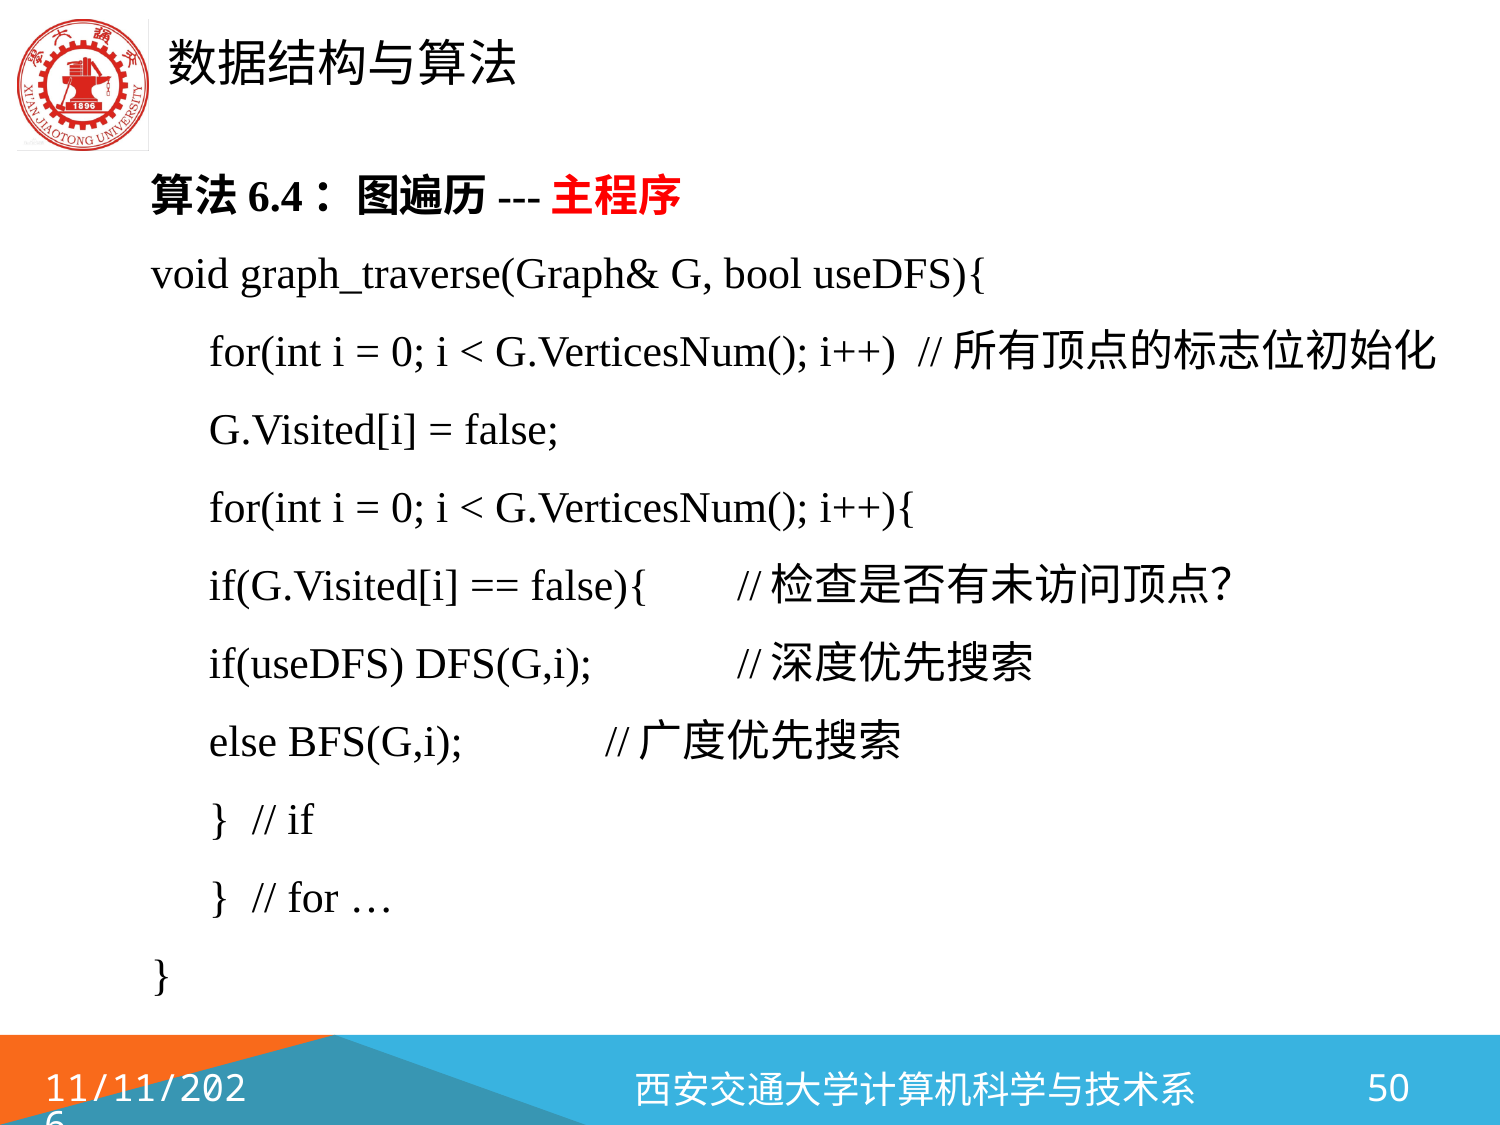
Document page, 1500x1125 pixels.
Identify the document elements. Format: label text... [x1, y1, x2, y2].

list 算法6.4：图遍历---主程序 void graph_traverse(Graph& G, bool useDFS){ for(int i = 0; i < G.VerticesNum(); i++) //所有顶点的标志位初始化 G.Visited[i] = false; for(int i = 0; i < G.VerticesNum(); i++){ if(G.Visited[i] == false){ //检查是否有未访问顶点？ if(useDFS) DFS(G,i); //深度优先搜索 else BFS(G,i); //广度优先搜索 } // if } // for … } [135, 149, 1459, 1035]
picture [17, 19, 149, 151]
